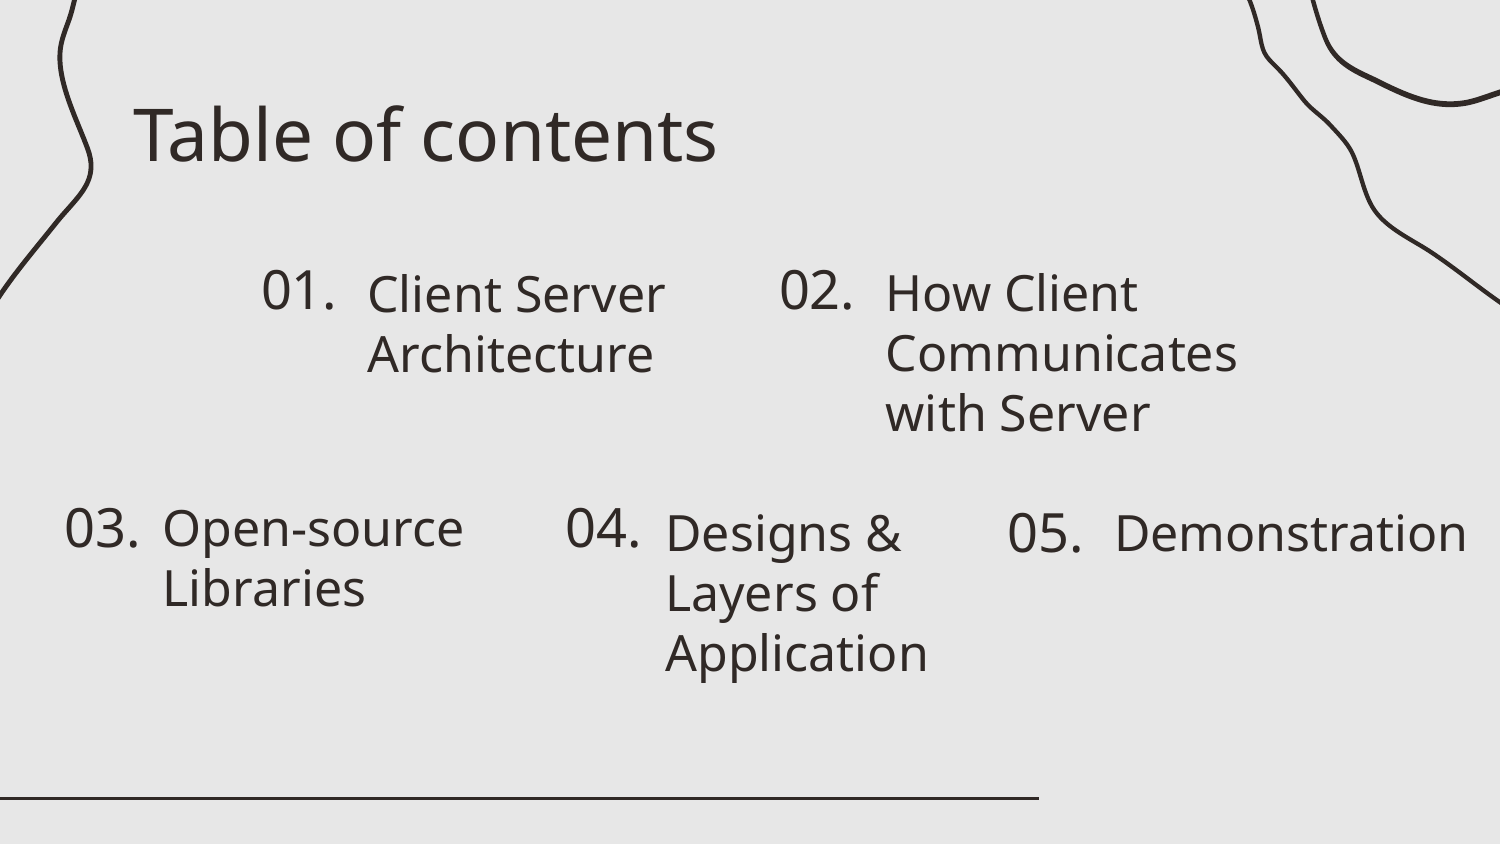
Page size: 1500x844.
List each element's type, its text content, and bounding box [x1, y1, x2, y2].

subtitle Designs & Layers of Application [650, 496, 1005, 686]
subtitle Demonstration [1099, 497, 1486, 565]
subtitle Client Server Architecture [352, 268, 761, 378]
title 03. [24, 496, 156, 556]
title 04. [494, 496, 657, 556]
title 01. [221, 258, 353, 318]
title Table of contents [118, 85, 1382, 180]
title 02. [708, 258, 871, 318]
title 05. [936, 502, 1100, 561]
subtitle How Client Communicates with Server [870, 258, 1279, 444]
subtitle Open-source Libraries [147, 502, 556, 612]
